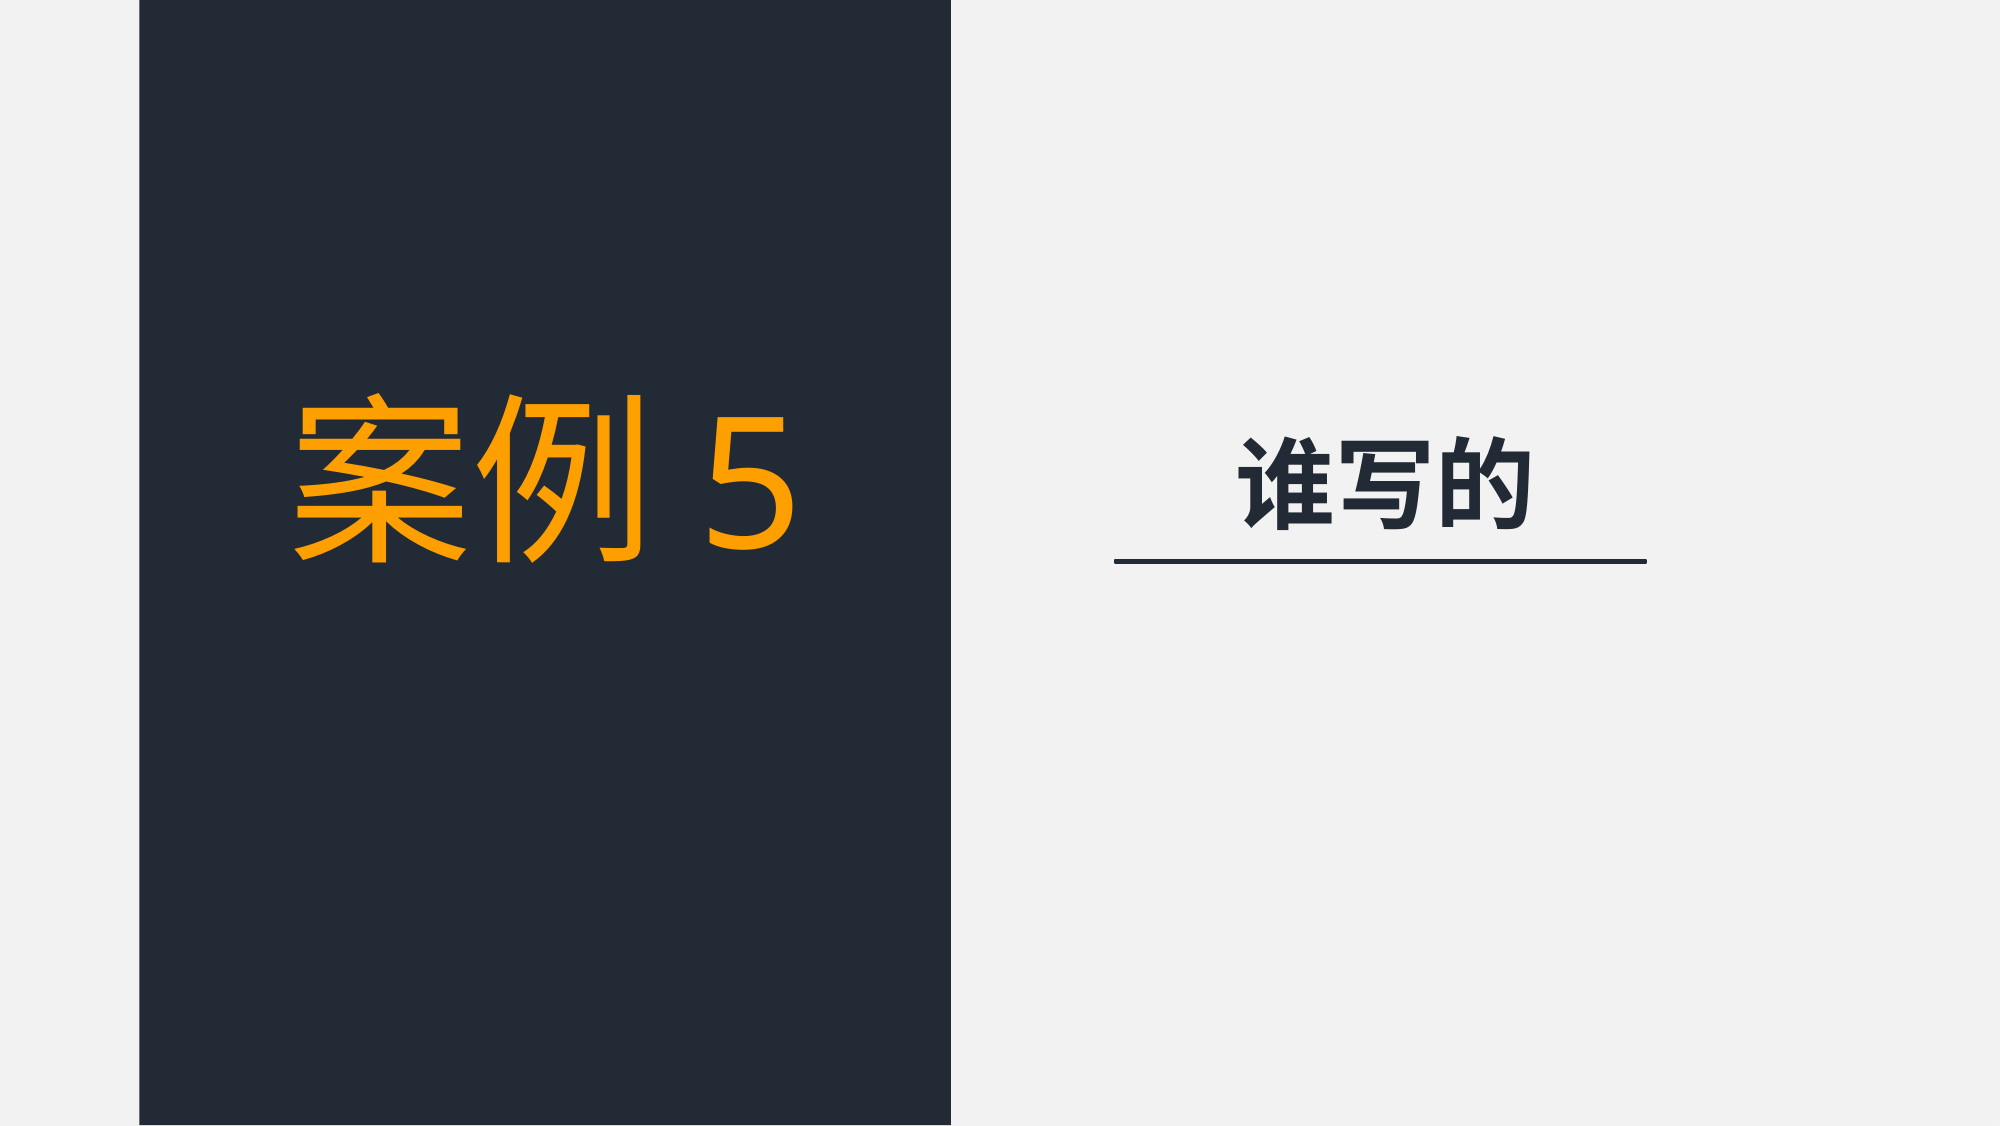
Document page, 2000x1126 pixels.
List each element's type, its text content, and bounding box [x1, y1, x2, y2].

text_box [1114, 413, 1652, 564]
text_box 案例5 [139, 357, 952, 593]
text_box [137, 0, 953, 1126]
